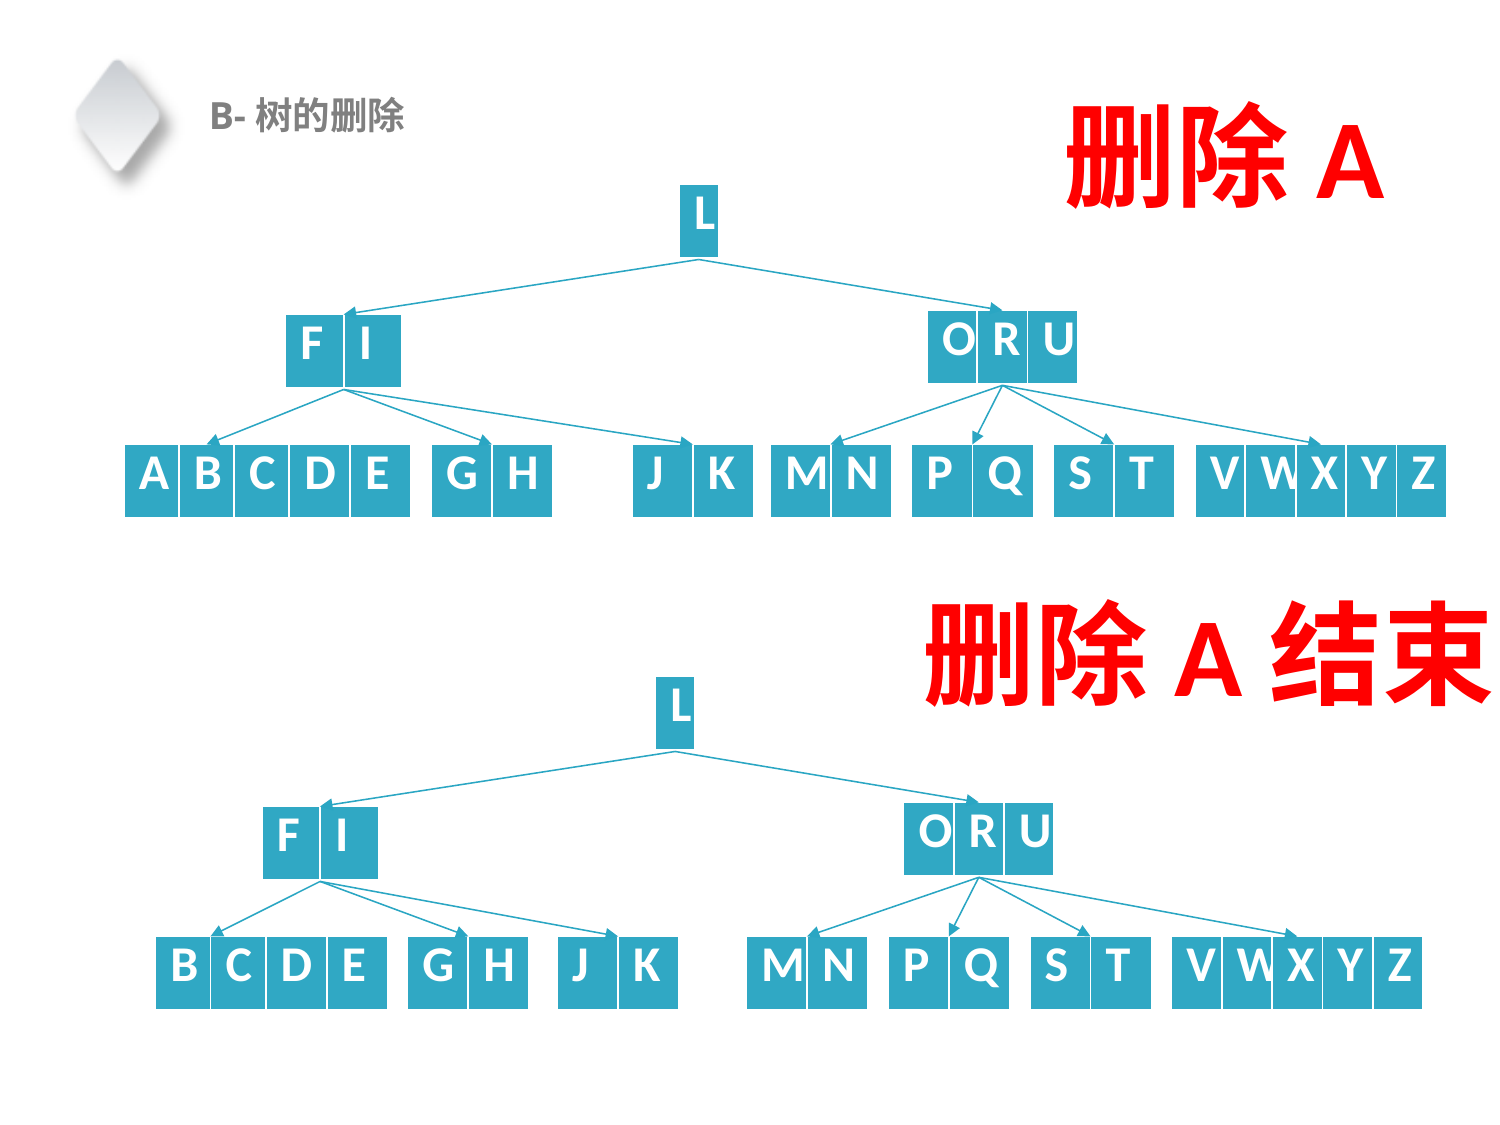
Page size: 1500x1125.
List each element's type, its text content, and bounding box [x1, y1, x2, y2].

table_header V [1172, 945, 1221, 1009]
table_header Q [950, 946, 1009, 1009]
table_header M [747, 937, 806, 1009]
table_header X [1297, 445, 1345, 517]
table_header L [680, 185, 718, 257]
picture [1, 16, 588, 294]
text_box 删除A [1049, 78, 1400, 229]
table_header Y [1323, 937, 1372, 1009]
table_header O [904, 812, 953, 875]
table_header I [345, 323, 401, 386]
table_header P [912, 453, 972, 517]
table_header R [955, 803, 1003, 874]
table_header D [267, 946, 326, 1009]
table_header F [263, 807, 319, 879]
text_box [319, 751, 672, 807]
table_header U [1028, 311, 1077, 382]
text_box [343, 389, 694, 445]
table_header K [619, 937, 678, 1009]
table_header H [493, 454, 552, 517]
table_header B [156, 937, 210, 1009]
table_header G [408, 947, 467, 1009]
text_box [343, 259, 696, 315]
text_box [978, 876, 1298, 937]
table_header E [351, 455, 410, 517]
table_header G [432, 454, 491, 517]
table_header C [211, 945, 265, 1009]
table_header O [928, 319, 976, 383]
table_header R [978, 311, 1027, 382]
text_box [1002, 385, 1322, 445]
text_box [698, 259, 1003, 311]
table_header Y [1347, 445, 1396, 517]
table_header P [889, 945, 948, 1009]
table_header Q [973, 454, 1033, 517]
table_header Z [1374, 937, 1422, 1009]
table_header S [1031, 946, 1090, 1009]
table_header T [1091, 945, 1151, 1009]
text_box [972, 385, 999, 445]
table_header M [771, 445, 830, 517]
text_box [206, 389, 340, 445]
table_header Z [1397, 445, 1446, 517]
table_header D [290, 454, 349, 517]
table_header I [321, 815, 378, 878]
table_header K [694, 445, 753, 517]
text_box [806, 876, 948, 937]
table_header H [469, 946, 528, 1009]
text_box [319, 881, 619, 937]
table_header N [832, 453, 891, 517]
table_header B [180, 445, 233, 517]
table_header W [1246, 453, 1295, 517]
text_box 删除A结束 [907, 576, 1500, 727]
table_header X [1273, 937, 1322, 1009]
table_header E [328, 947, 387, 1009]
table_header V [1196, 453, 1244, 517]
table_header T [1115, 453, 1174, 517]
table_header N [808, 945, 867, 1009]
table_header F [286, 315, 343, 387]
table_header U [1005, 803, 1053, 874]
table_header W [1223, 945, 1271, 1009]
table_header C [235, 454, 288, 517]
table_header S [1054, 454, 1113, 517]
table_header L [656, 677, 694, 749]
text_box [948, 876, 975, 937]
table_header J [633, 453, 692, 517]
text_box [830, 385, 970, 445]
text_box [674, 751, 980, 803]
table_header A [125, 445, 178, 517]
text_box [210, 881, 316, 937]
table_header J [558, 945, 617, 1009]
